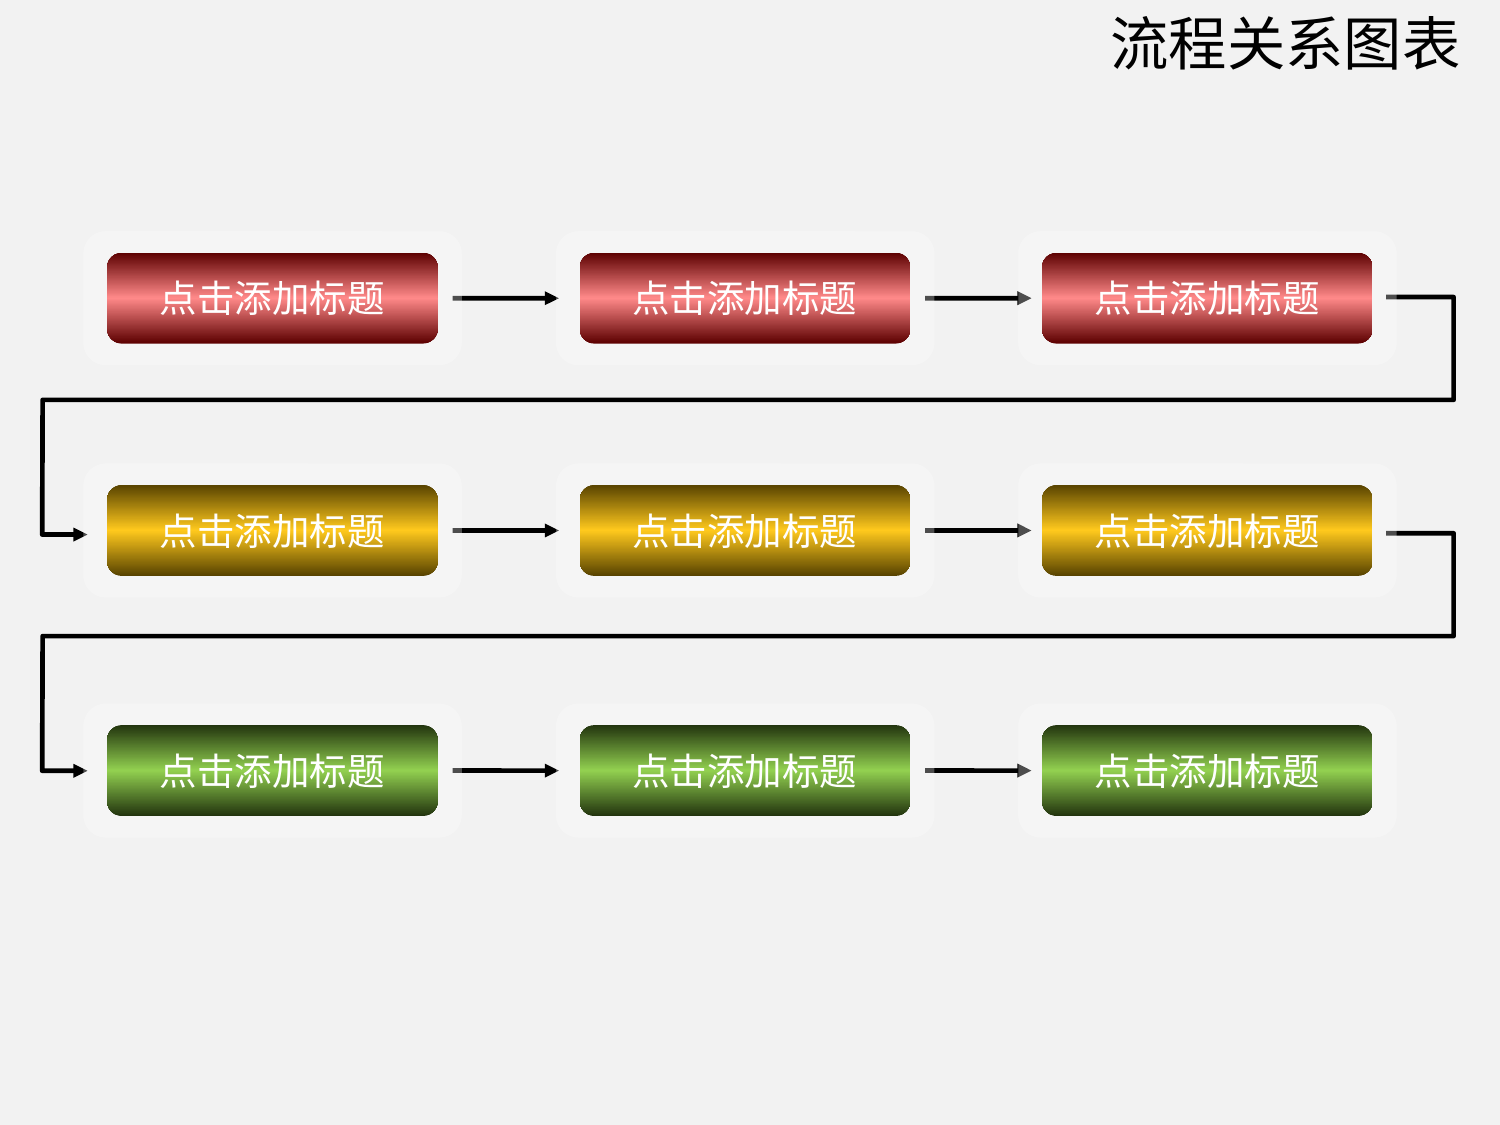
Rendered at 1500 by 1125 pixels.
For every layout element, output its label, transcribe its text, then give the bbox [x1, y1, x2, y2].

text_box [462, 524, 556, 537]
text_box [1018, 463, 1397, 598]
text_box 点击添加标题 [1080, 747, 1334, 793]
text_box 点击添加标题 [145, 275, 399, 321]
text_box [83, 703, 462, 838]
text_box 点击添加标题 [618, 747, 872, 793]
text_box [83, 231, 462, 366]
text_box [1041, 484, 1373, 577]
text_box [107, 252, 438, 344]
text_box [107, 725, 438, 817]
text_box [462, 764, 556, 777]
text_box [556, 231, 935, 366]
text_box [42, 296, 1454, 541]
text_box 流程关系图表 [994, 0, 1475, 85]
text_box [107, 484, 438, 577]
text_box [1018, 231, 1397, 366]
text_box 点击添加标题 [145, 507, 399, 553]
text_box [556, 703, 935, 838]
text_box [579, 725, 911, 817]
text_box 点击添加标题 [1080, 507, 1334, 553]
text_box [556, 463, 935, 598]
text_box [579, 252, 911, 344]
text_box [42, 533, 1454, 777]
text_box [1018, 703, 1397, 838]
text_box 点击添加标题 [618, 275, 872, 321]
text_box [462, 292, 556, 305]
text_box 点击添加标题 [145, 747, 399, 793]
text_box 点击添加标题 [618, 507, 872, 553]
text_box [1041, 252, 1373, 344]
text_box [579, 484, 911, 577]
text_box 点击添加标题 [1080, 275, 1334, 321]
text_box [83, 463, 462, 598]
text_box [1041, 725, 1373, 817]
